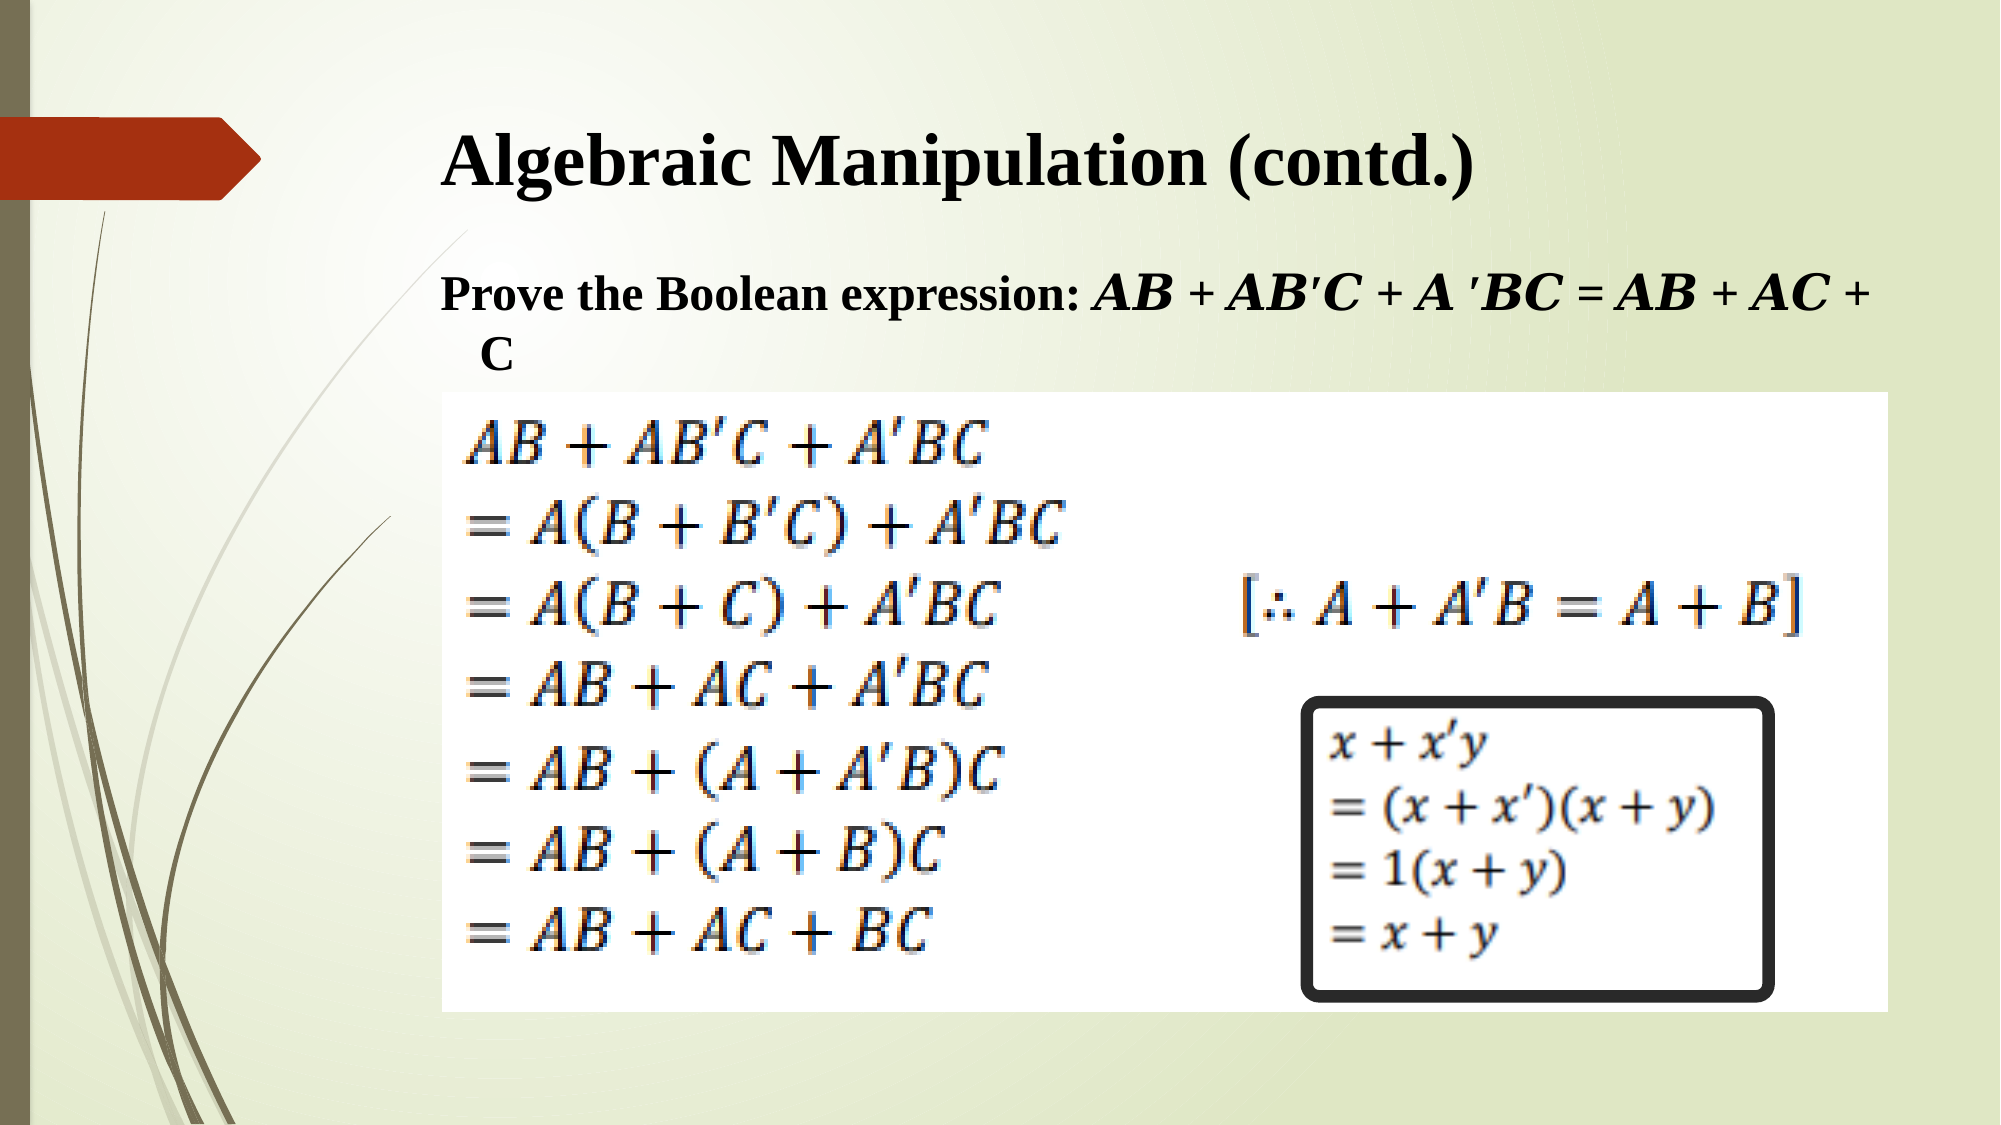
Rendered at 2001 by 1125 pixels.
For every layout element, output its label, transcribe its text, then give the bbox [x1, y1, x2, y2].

title Algebraic Manipulation (contd.) [425, 102, 1888, 252]
list Prove the Boolean expression: 𝑨𝑩 + 𝑨𝑩′𝑪 + 𝑨 ′𝑩𝑪 = 𝑨𝑩 + 𝑨𝑪 + 𝑩C [425, 252, 1888, 873]
picture [442, 392, 1888, 1013]
